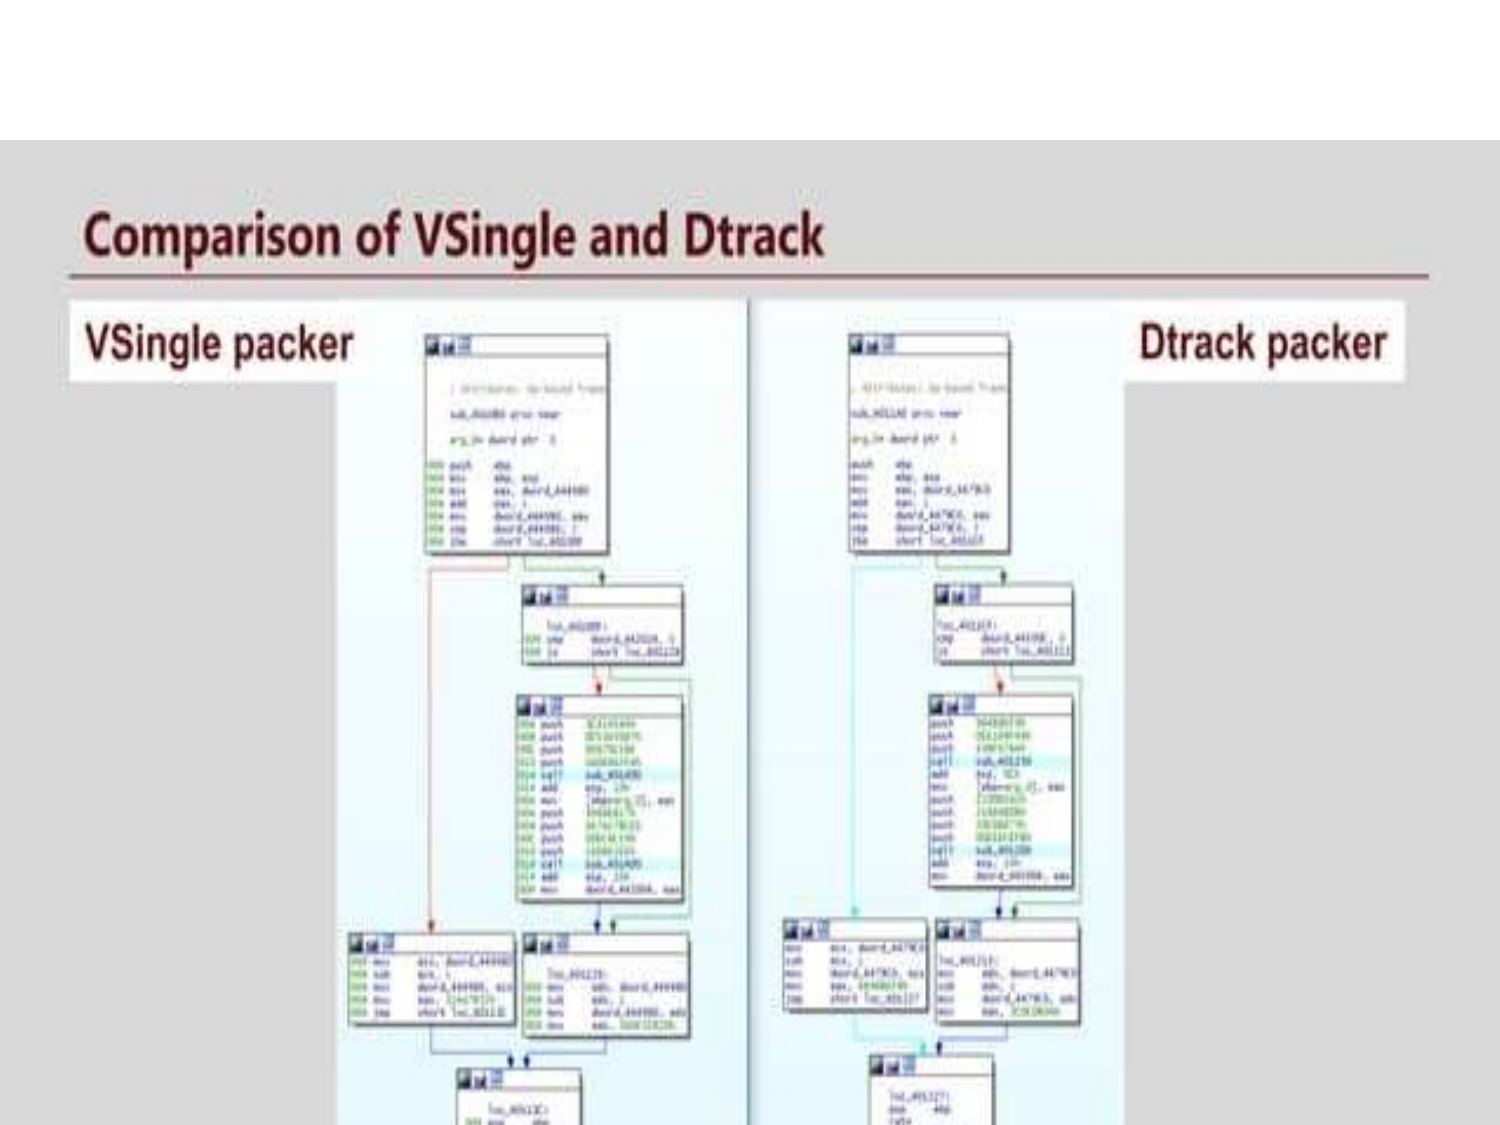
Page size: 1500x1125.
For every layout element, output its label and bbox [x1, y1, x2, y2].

picture [0, 139, 1500, 1125]
